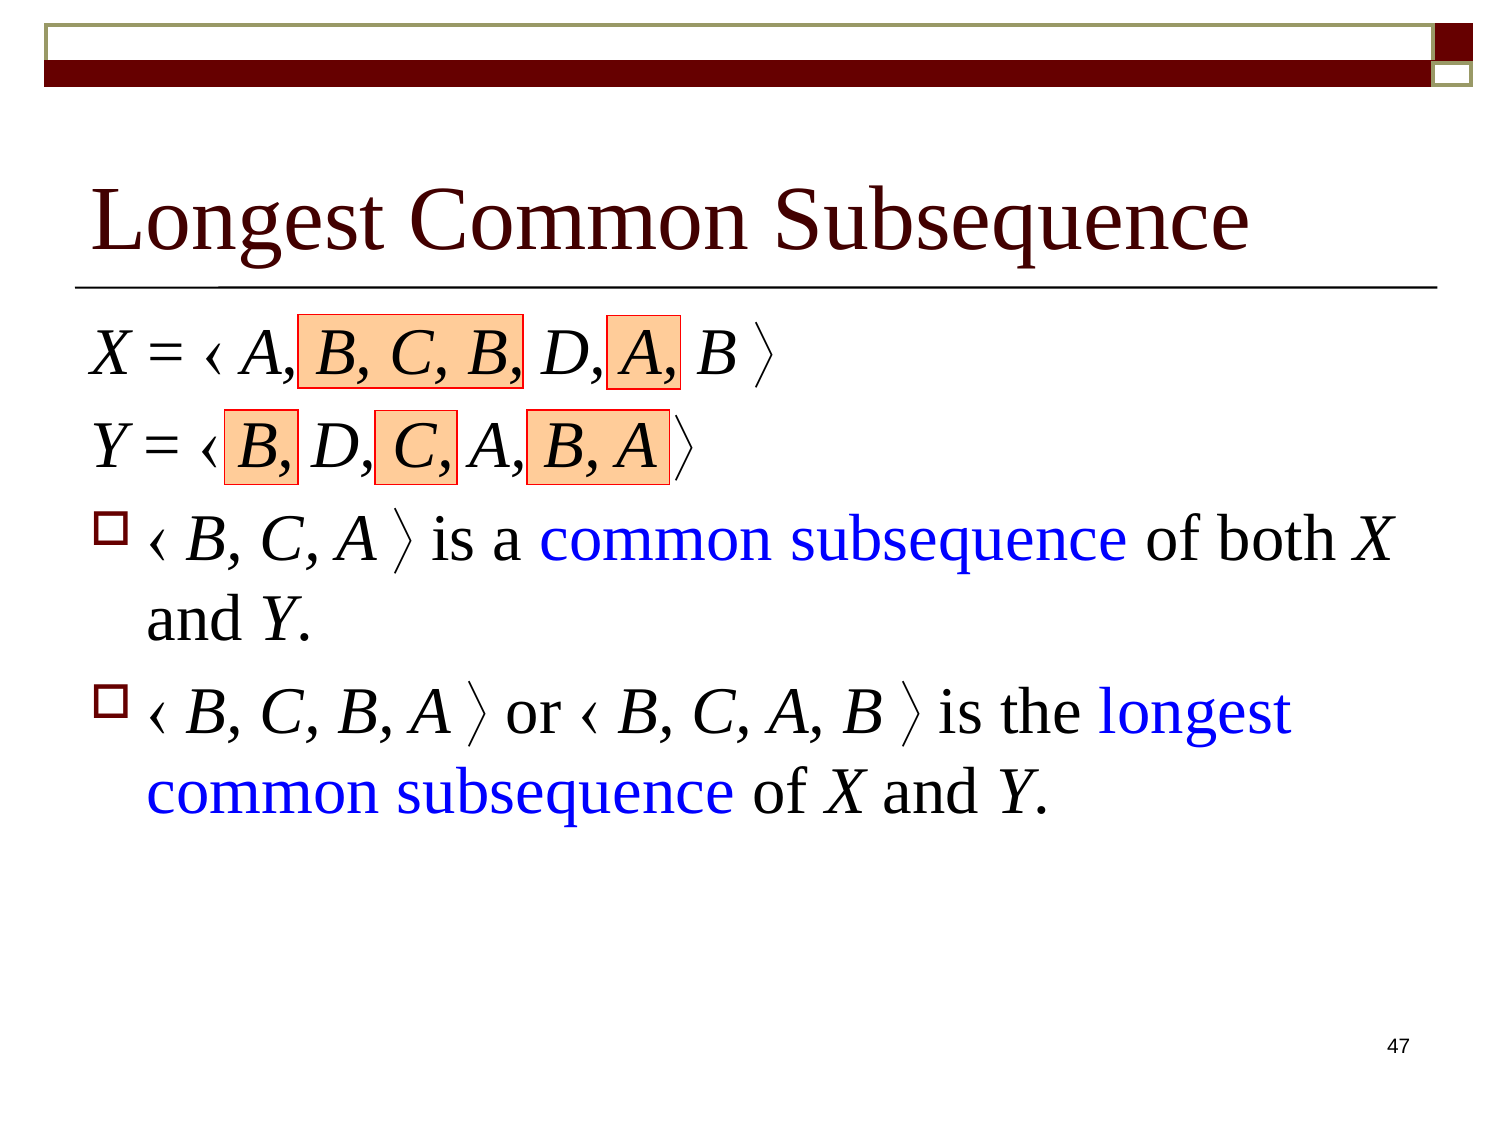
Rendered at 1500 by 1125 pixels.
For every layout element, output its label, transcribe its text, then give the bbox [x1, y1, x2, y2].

slide_number 47 [1112, 1024, 1426, 1101]
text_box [224, 314, 681, 485]
title Longest Common Subsequence [75, 87, 1425, 275]
list X =  A, B, C, B, D, A, B  Y =  B, D, C, A, B, A   B, C, A  is a common subsequence of both X and Y.  B, C, B, A  or  B, C, A, B  is the longest common subsequence of X and Y. [75, 299, 1425, 1006]
